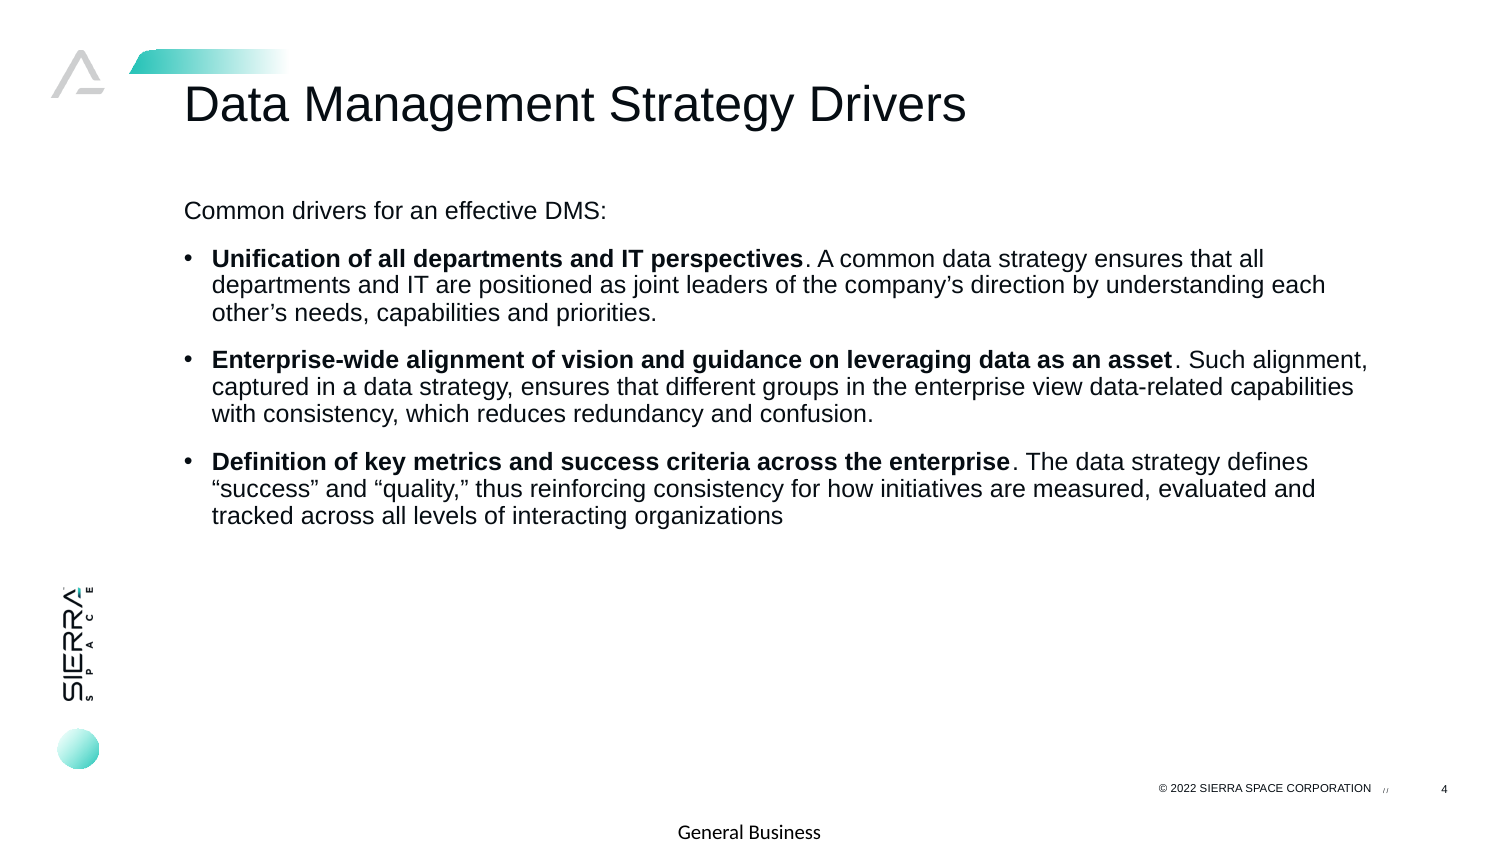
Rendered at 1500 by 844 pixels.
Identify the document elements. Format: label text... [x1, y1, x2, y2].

list Data Management Strategy Drivers [168, 71, 1127, 153]
picture [50, 50, 105, 98]
slide_number 4 [1420, 769, 1460, 809]
picture [64, 587, 93, 701]
list Common drivers for an effective DMS: Unification of all departments and IT perspectives. A common data strategy ensures that all departments and IT are positioned as joint leaders of the company’s direction by understanding each other’s needs, capabilities and priorities. Enterprise-wide alignment of vision and guidance on leveraging data as an asset. Such alignment, captured in a data strategy, ensures that different groups in the enterprise view data-related capabilities with consistency, which reduces redundancy and confusion. Definition of key metrics and success criteria across the enterprise. The data strategy defines “success” and “quality,” thus reinforcing consistency for how initiatives are measured, evaluated and tracked across all levels of interacting organizations [168, 190, 1399, 641]
